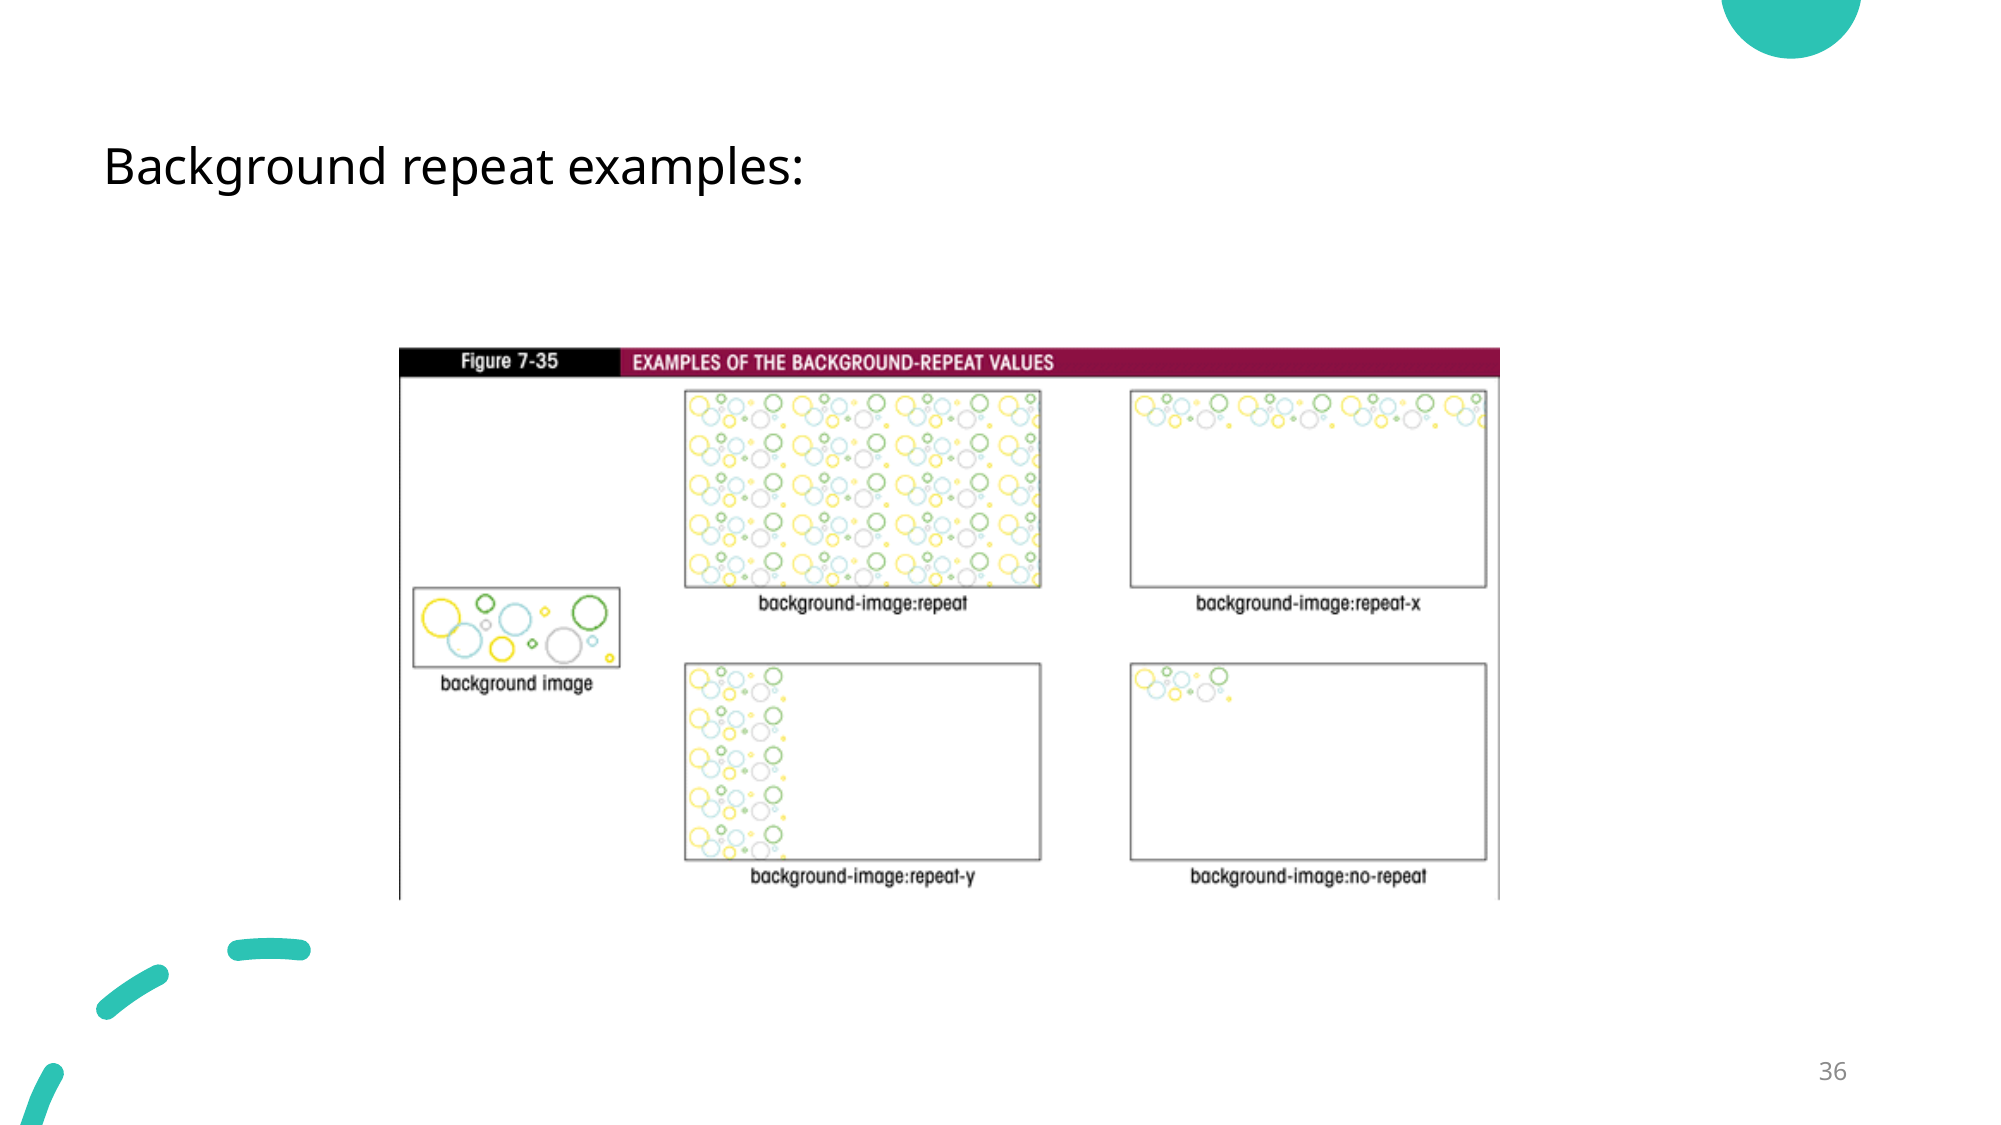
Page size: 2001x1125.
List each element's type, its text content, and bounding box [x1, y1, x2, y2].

title Background repeat examples: [88, 59, 1814, 278]
slide_number 36 [1412, 1042, 1863, 1103]
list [399, 212, 1500, 1038]
